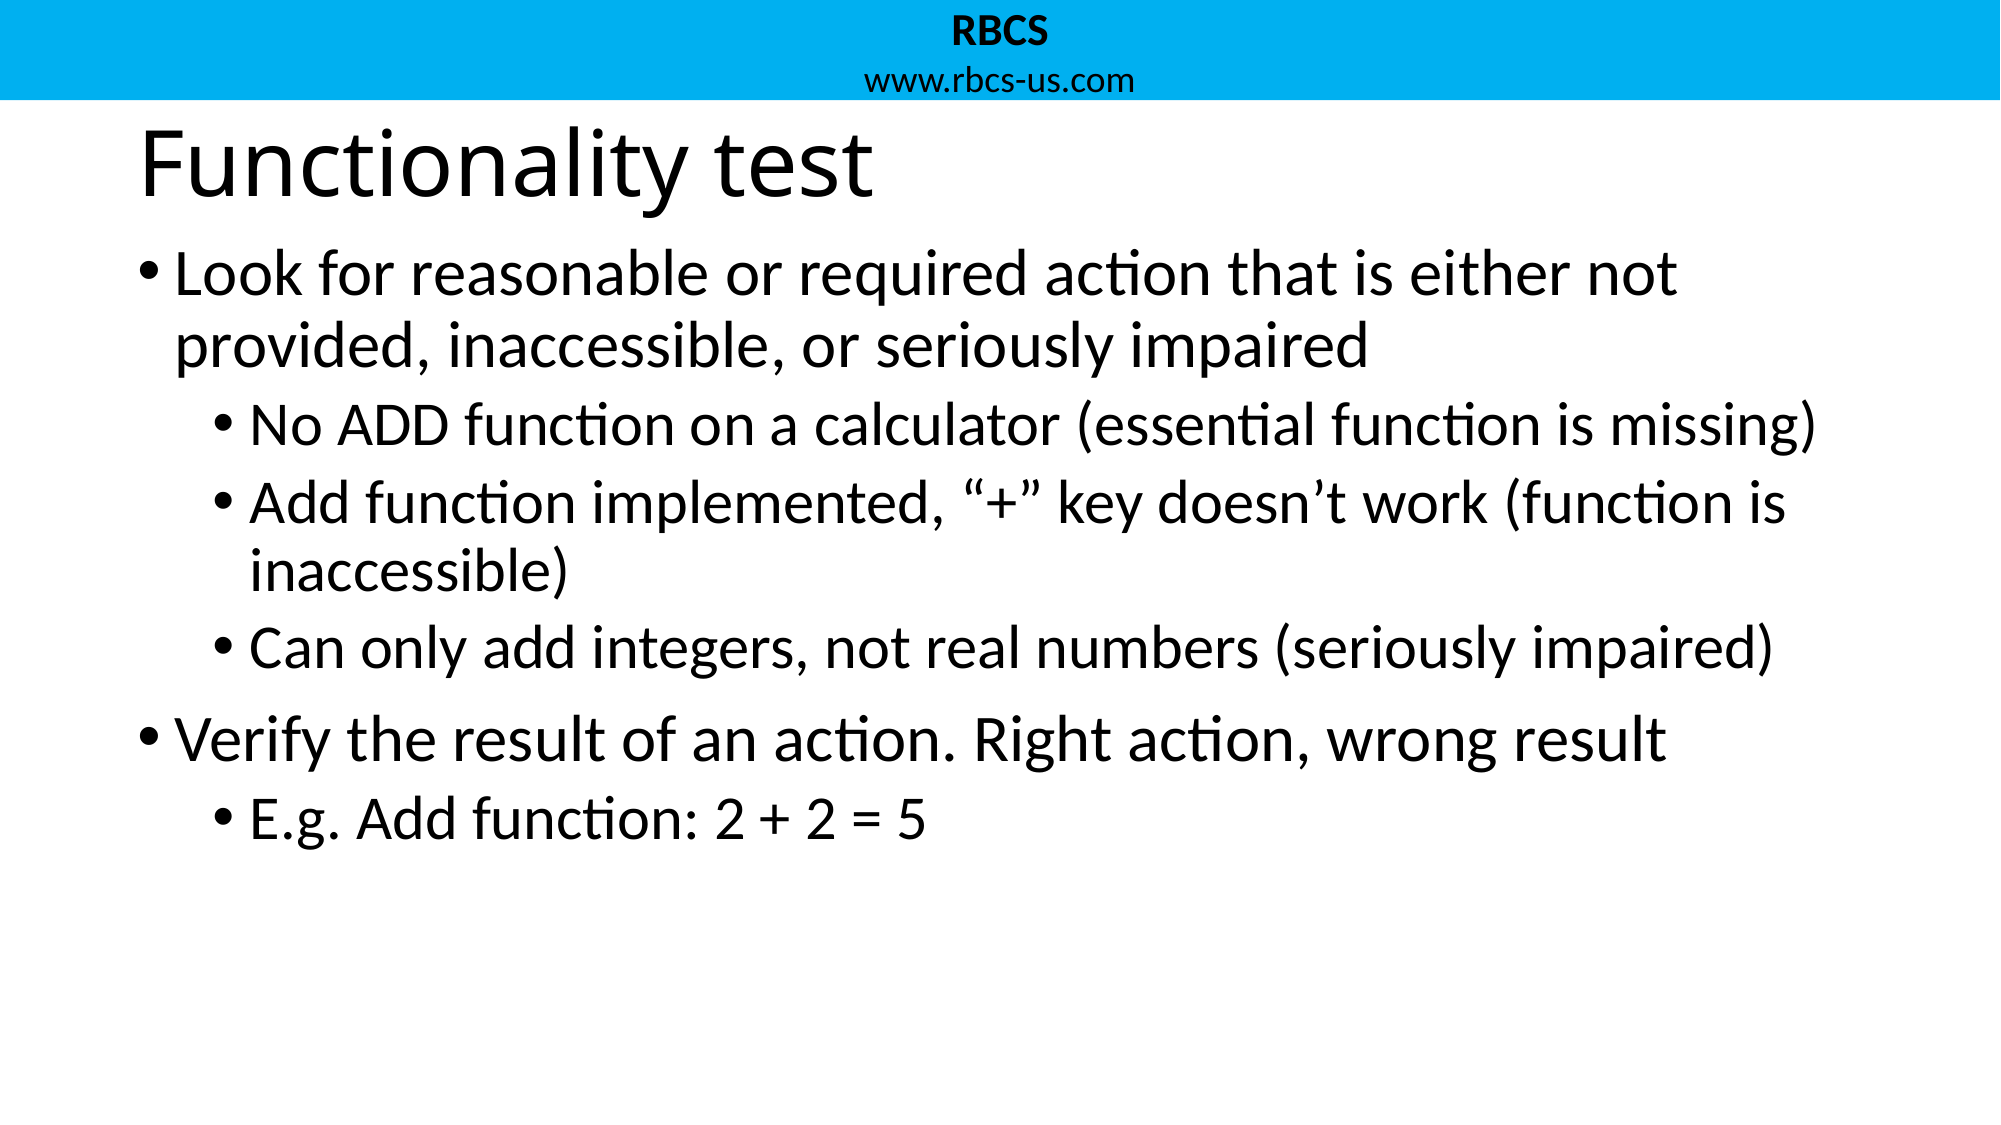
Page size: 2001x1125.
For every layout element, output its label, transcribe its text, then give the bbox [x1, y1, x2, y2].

list Look for reasonable or required action that is either not provided, inaccessible, or seriously impaired No ADD function on a calculator (essential function is missing) Add function implemented, “+” key doesn’t work (function is inaccessible) Can only add integers, not real numbers (seriously impaired) Verify the result of an action. Right action, wrong result E.g. Add function: 2 + 2 = 5 [137, 237, 1863, 1125]
title Functionality test [137, 87, 1863, 237]
